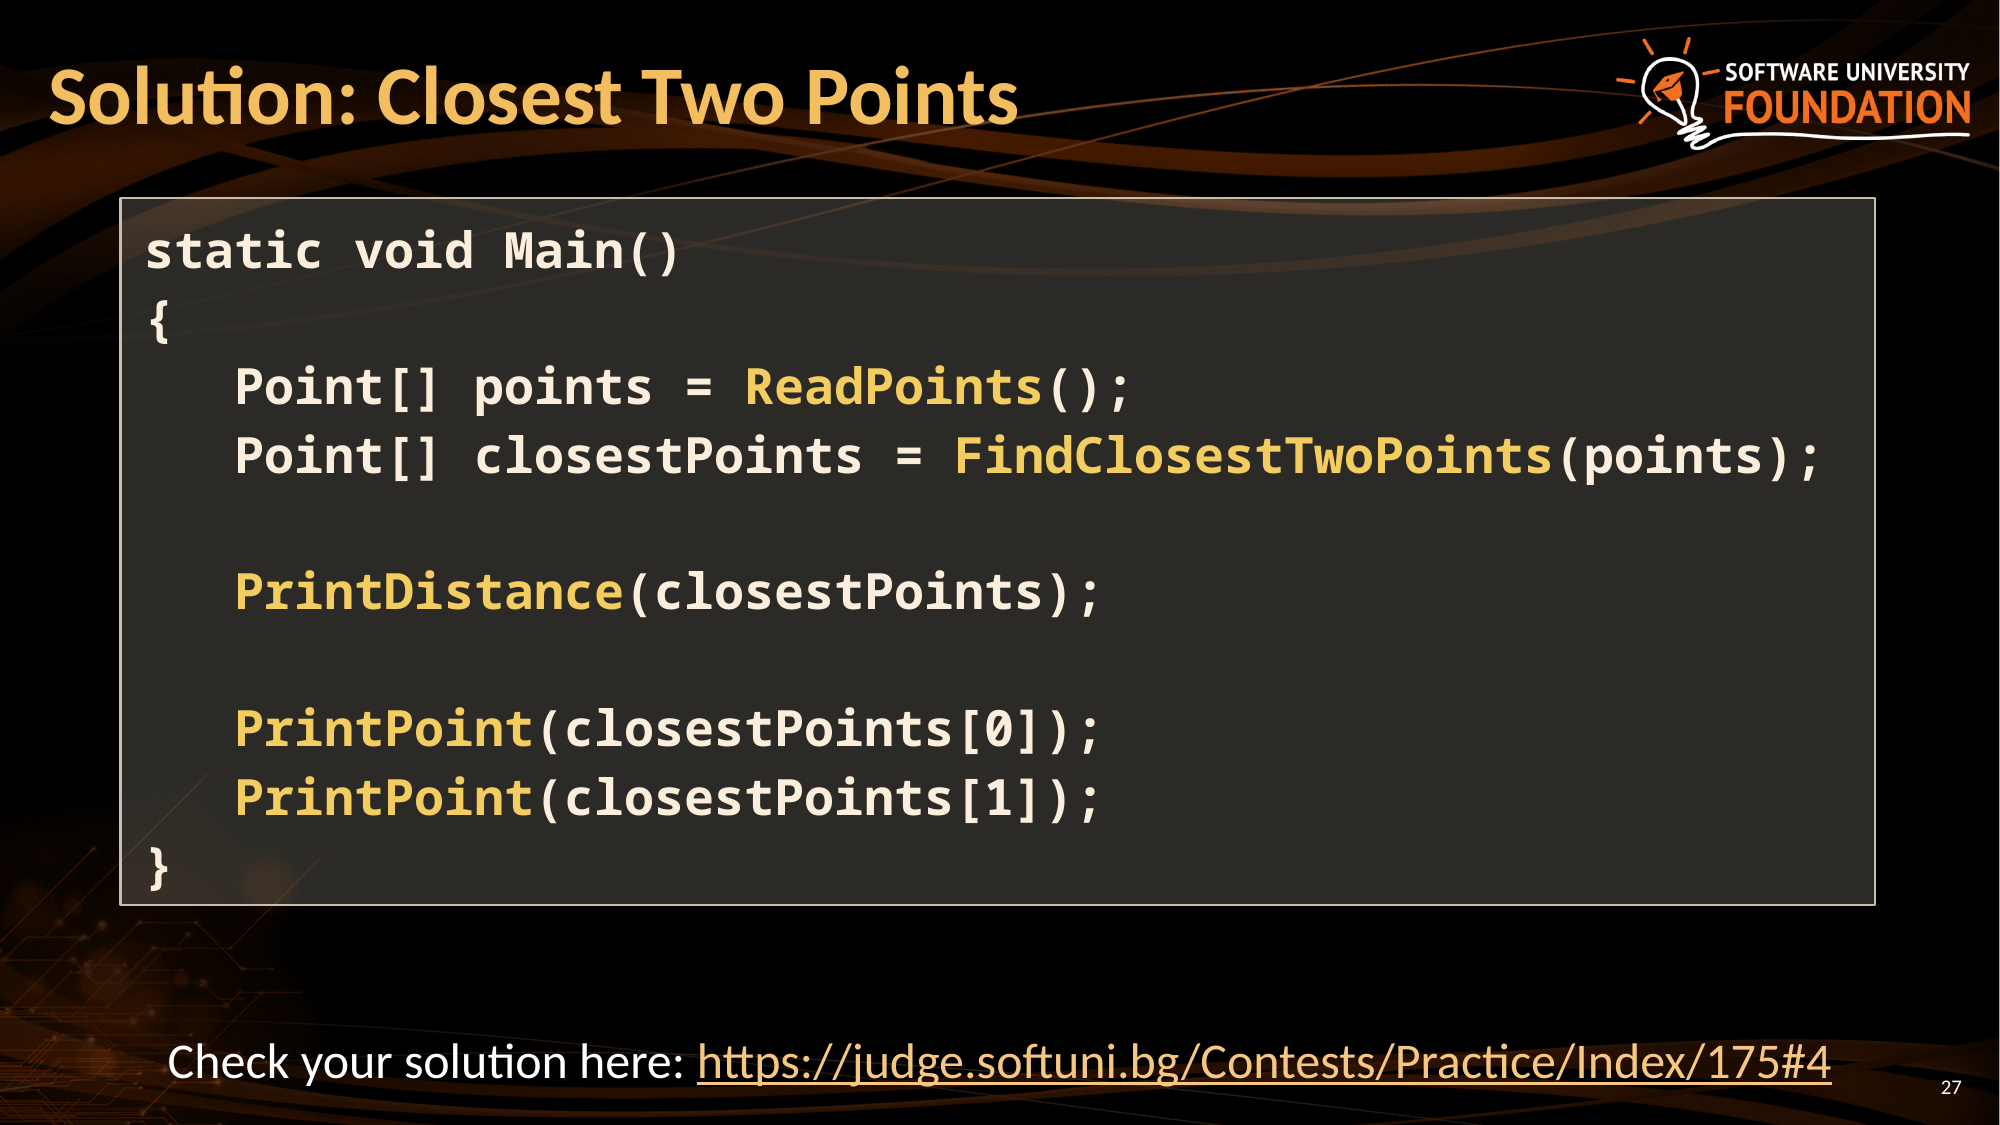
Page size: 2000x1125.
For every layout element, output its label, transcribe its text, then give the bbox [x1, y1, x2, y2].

slide_number 27 [1897, 1070, 1968, 1103]
text_box Check your solution here: https://judge.softuni.bg/Contests/Practice/Index/175#4 [133, 1021, 1866, 1096]
picture [0, 0, 2000, 1125]
text_box static void Main() { Point[] points = ReadPoints(); Point[] closestPoints = FindClosestTwoPoints(points); PrintDistance(closestPoints); PrintPoint(closestPoints[0]); PrintPoint(closestPoints[1]); } [120, 197, 1875, 906]
title Solution: Closest Two Points [30, 6, 1602, 189]
